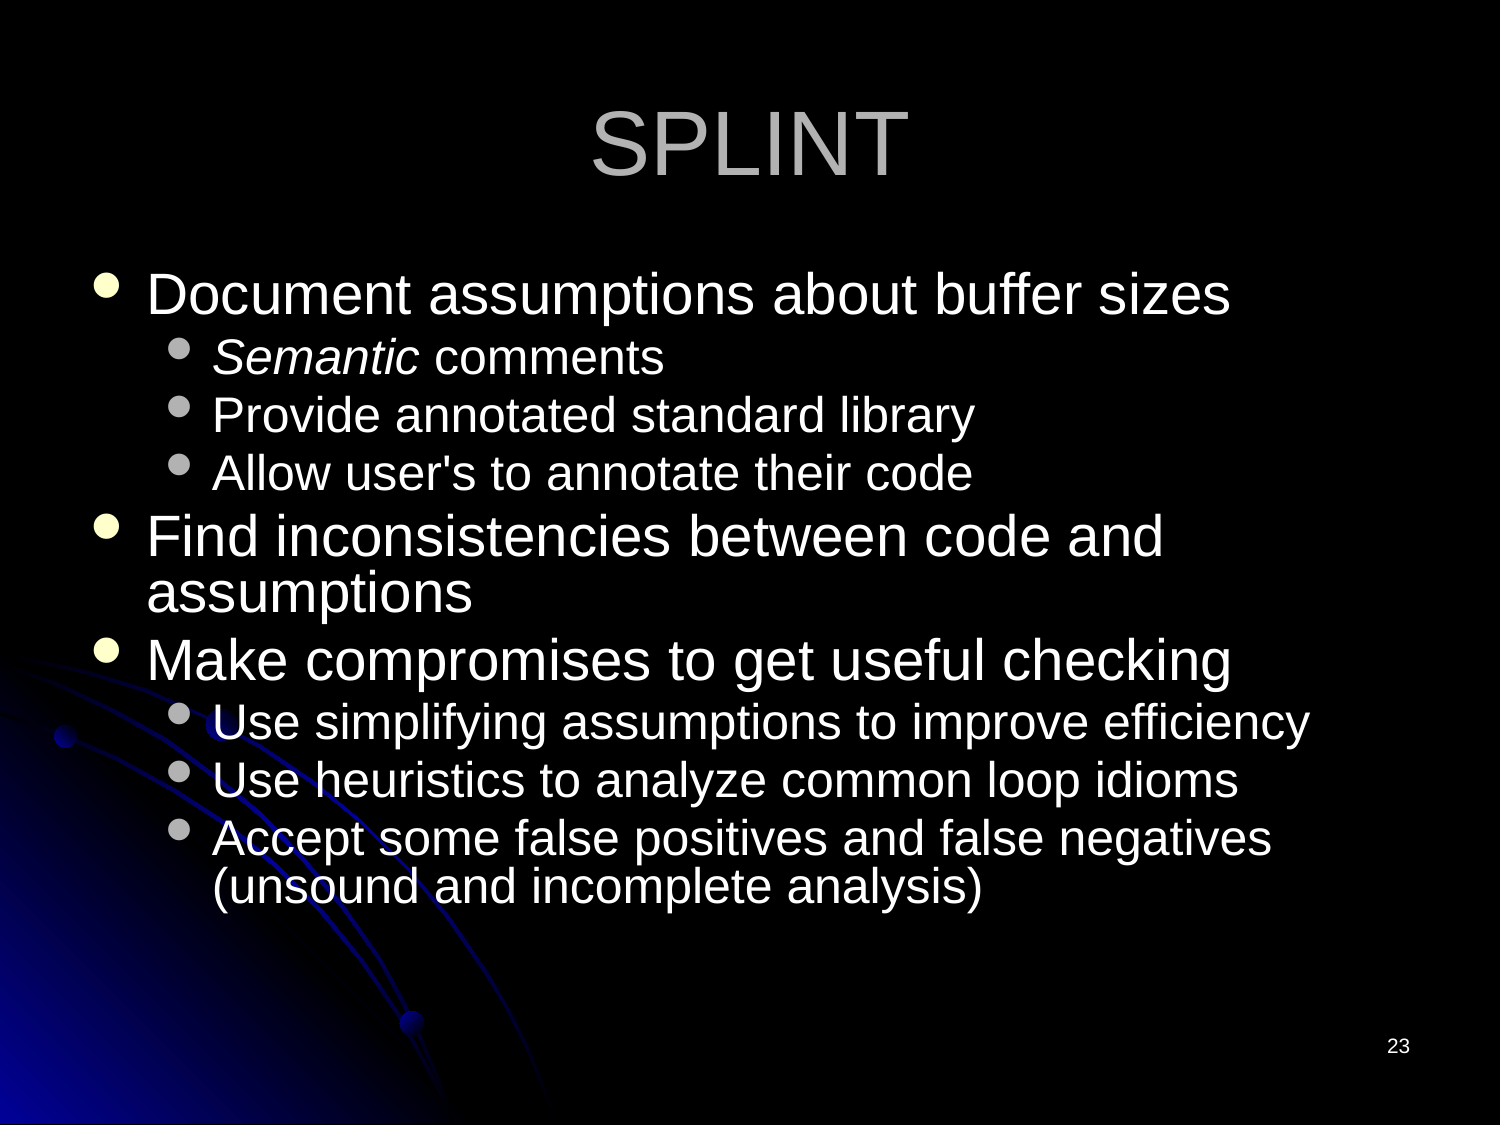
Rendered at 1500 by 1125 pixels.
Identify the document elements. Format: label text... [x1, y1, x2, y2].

title SPLINT [74, 45, 1426, 233]
slide_number 23 [1074, 1024, 1426, 1101]
list Document assumptions about buffer sizes Semantic comments Provide annotated standard library Allow user's to annotate their code Find inconsistencies between code and assumptions Make compromises to get useful checking Use simplifying assumptions to improve efficiency Use heuristics to analyze common loop idioms Accept some false positives and false negatives (unsound and incomplete analysis) [74, 262, 1426, 1006]
